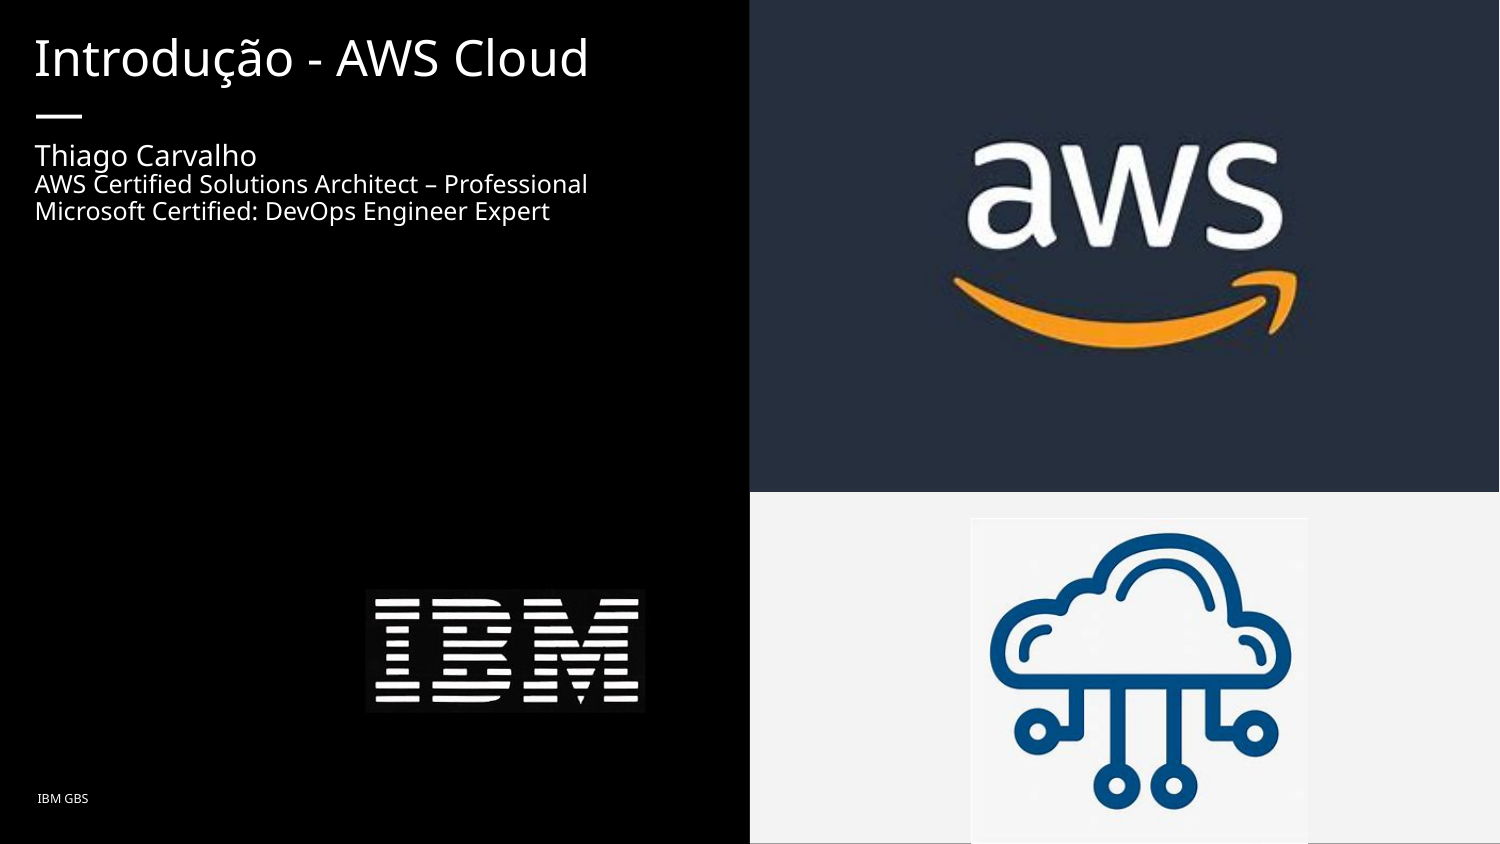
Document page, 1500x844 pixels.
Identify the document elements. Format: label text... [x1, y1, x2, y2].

title Introdução - AWS Cloud — Thiago Carvalho AWS Certified Solutions Architect – Professional Microsoft Certified: DevOps Engineer Expert [34, 33, 714, 738]
picture [749, 0, 1499, 492]
footer IBM GBS [37, 785, 271, 813]
picture [276, 467, 733, 833]
picture [971, 518, 1308, 844]
